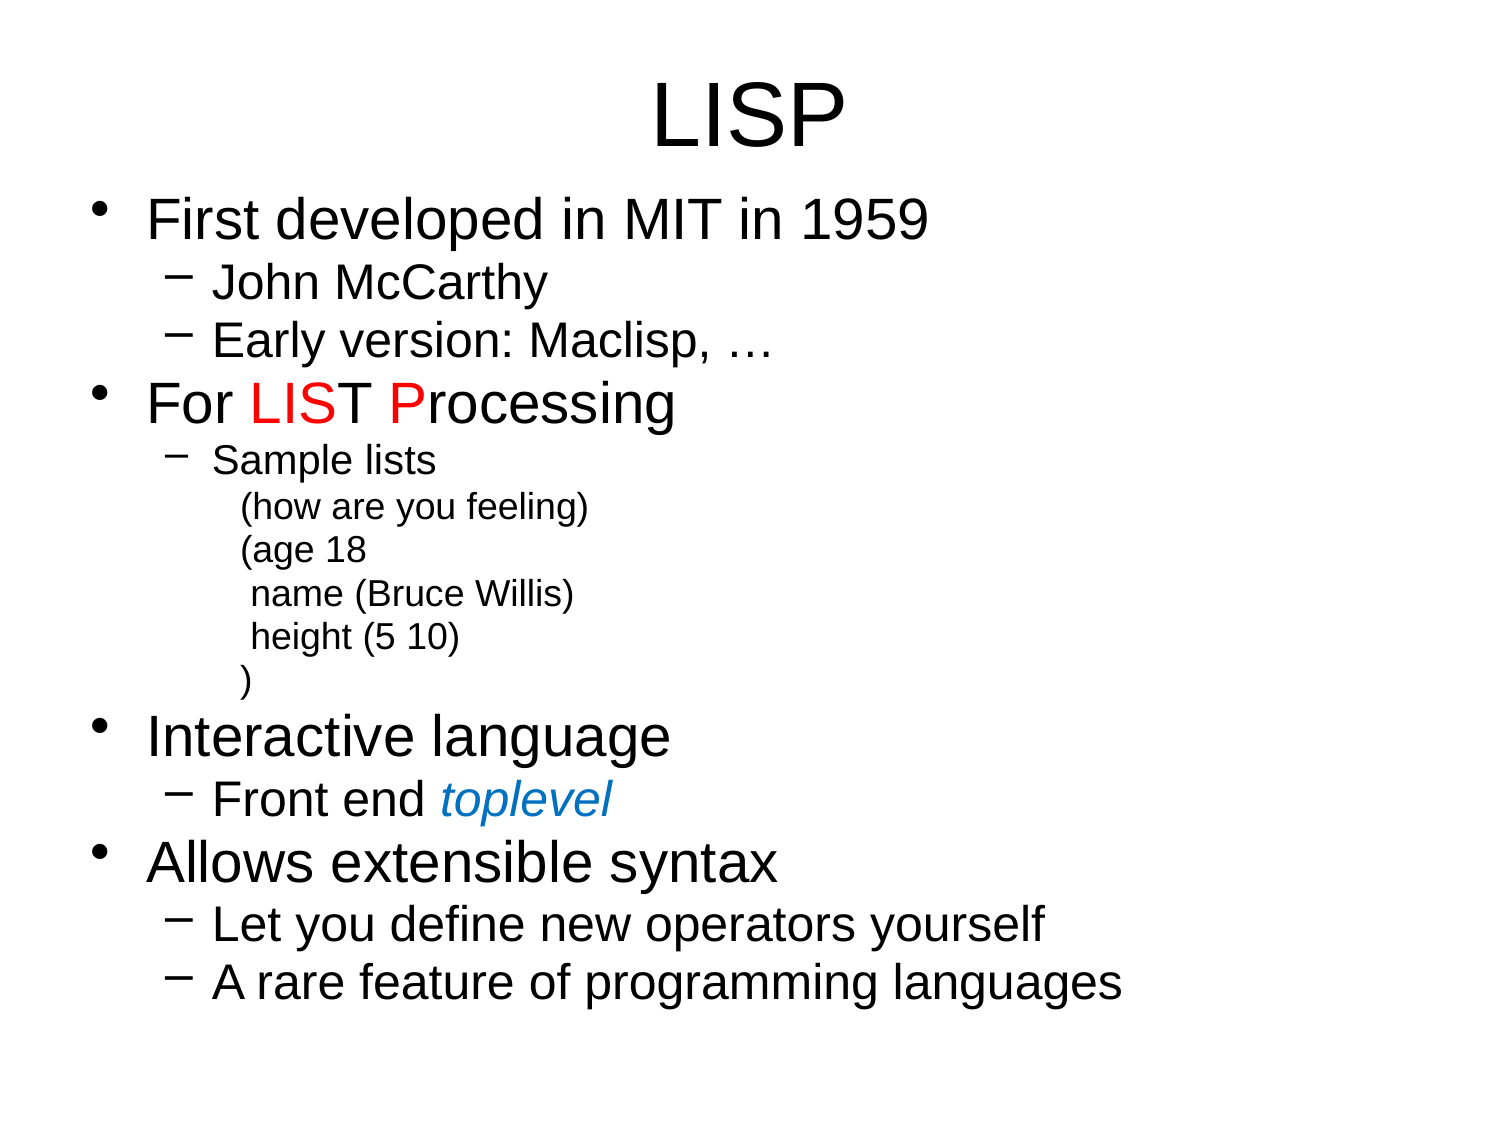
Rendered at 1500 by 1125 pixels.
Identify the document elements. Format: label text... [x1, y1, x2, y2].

title LISP [75, 45, 1425, 175]
list First developed in MIT in 1959 John McCarthy Early version: Maclisp, … For LIST Processing Sample lists (how are you feeling) (age 18 name (Bruce Willis) height (5 10) ) Interactive language Front end toplevel Allows extensible syntax Let you define new operators yourself A rare feature of programming languages [75, 187, 1425, 1063]
